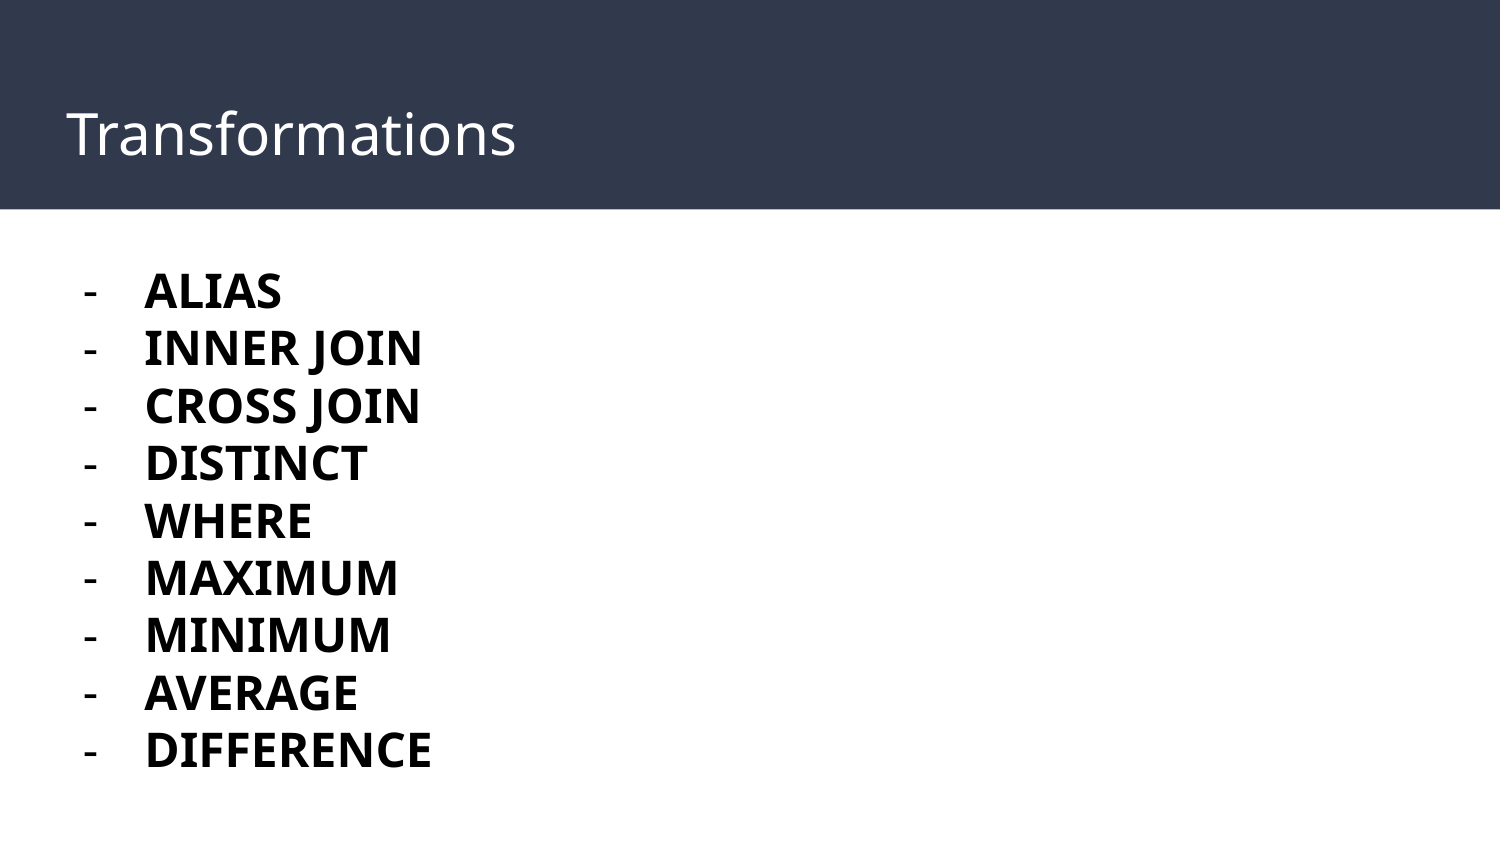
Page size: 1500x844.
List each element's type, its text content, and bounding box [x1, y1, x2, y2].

title Transformations [51, 82, 1449, 185]
text_box ALIAS INNER JOIN CROSS JOIN DISTINCT WHERE MAXIMUM MINIMUM AVERAGE DIFFERENCE [54, 245, 1148, 828]
